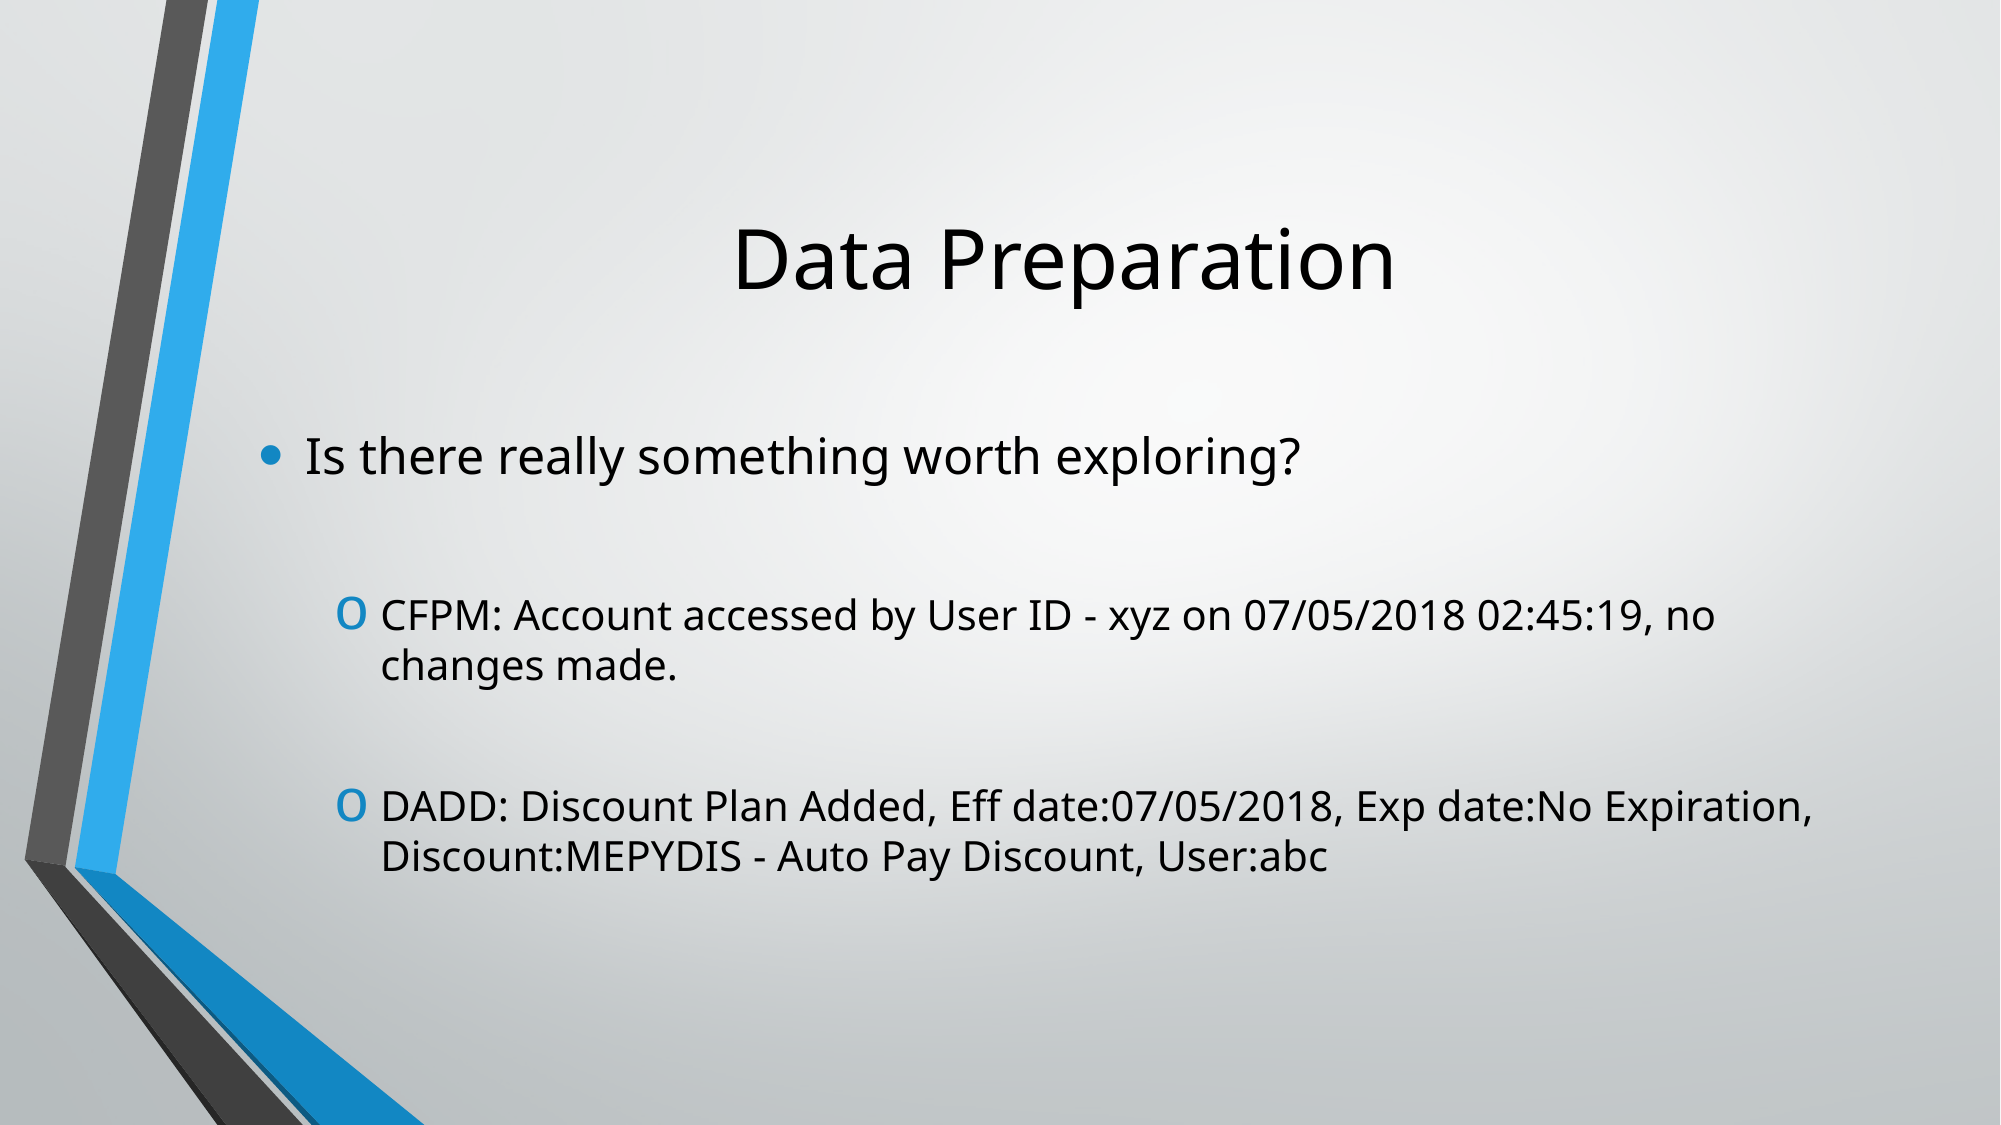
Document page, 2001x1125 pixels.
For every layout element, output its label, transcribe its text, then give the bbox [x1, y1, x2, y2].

title Data Preparation [243, 112, 1887, 400]
list Is there really something worth exploring? CFPM: Account accessed by User ID - xyz on 07/05/2018 02:45:19, no changes made. DADD: Discount Plan Added, Eff date:07/05/2018, Exp date:No Expiration, Discount:MEPYDIS - Auto Pay Discount, User:abc [243, 437, 1887, 950]
